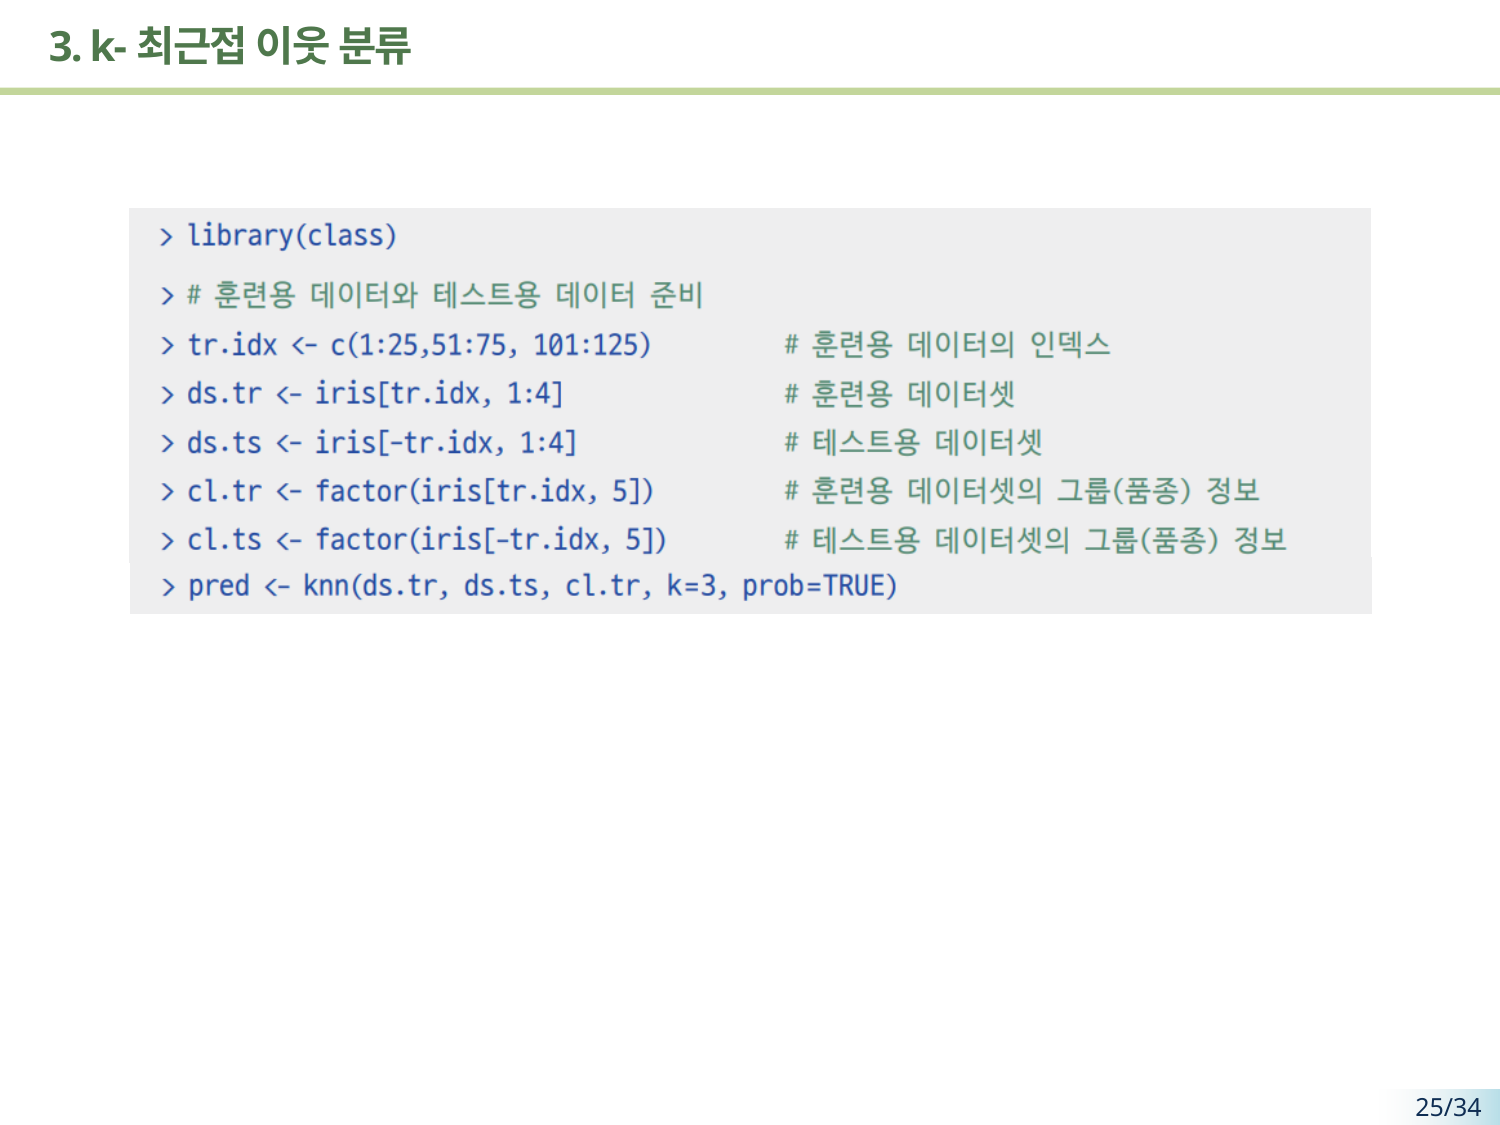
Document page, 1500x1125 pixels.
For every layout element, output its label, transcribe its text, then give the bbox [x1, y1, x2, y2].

title 3. k-최근접 이웃 분류 [33, 5, 1311, 84]
picture [129, 207, 1372, 615]
